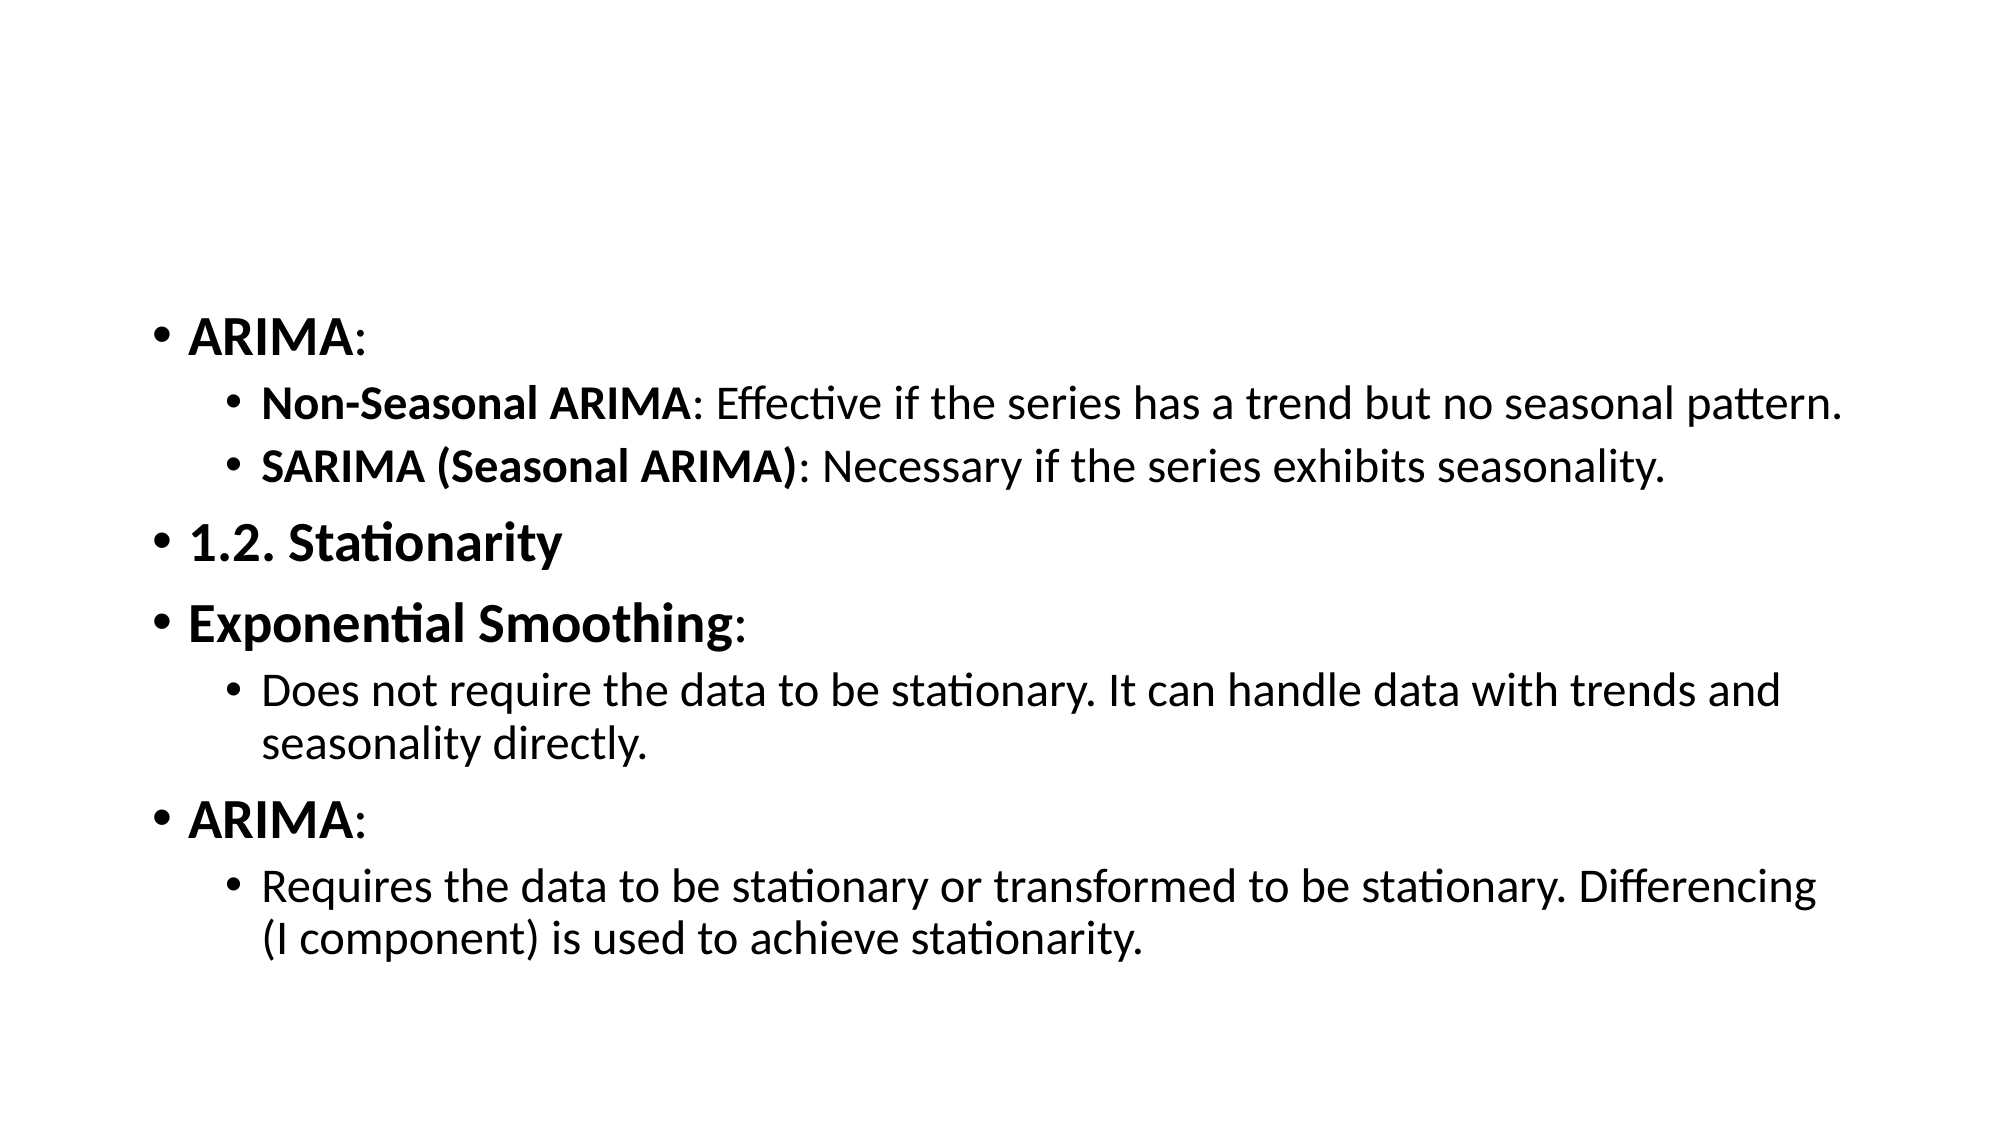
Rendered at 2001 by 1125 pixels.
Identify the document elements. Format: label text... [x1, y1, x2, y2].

list ARIMA: Non-Seasonal ARIMA: Effective if the series has a trend but no seasonal pattern. SARIMA (Seasonal ARIMA): Necessary if the series exhibits seasonality. 1.2. Stationarity Exponential Smoothing: Does not require the data to be stationary. It can handle data with trends and seasonality directly. ARIMA: Requires the data to be stationary or transformed to be stationary. Differencing (I component) is used to achieve stationarity. [137, 299, 1863, 1014]
